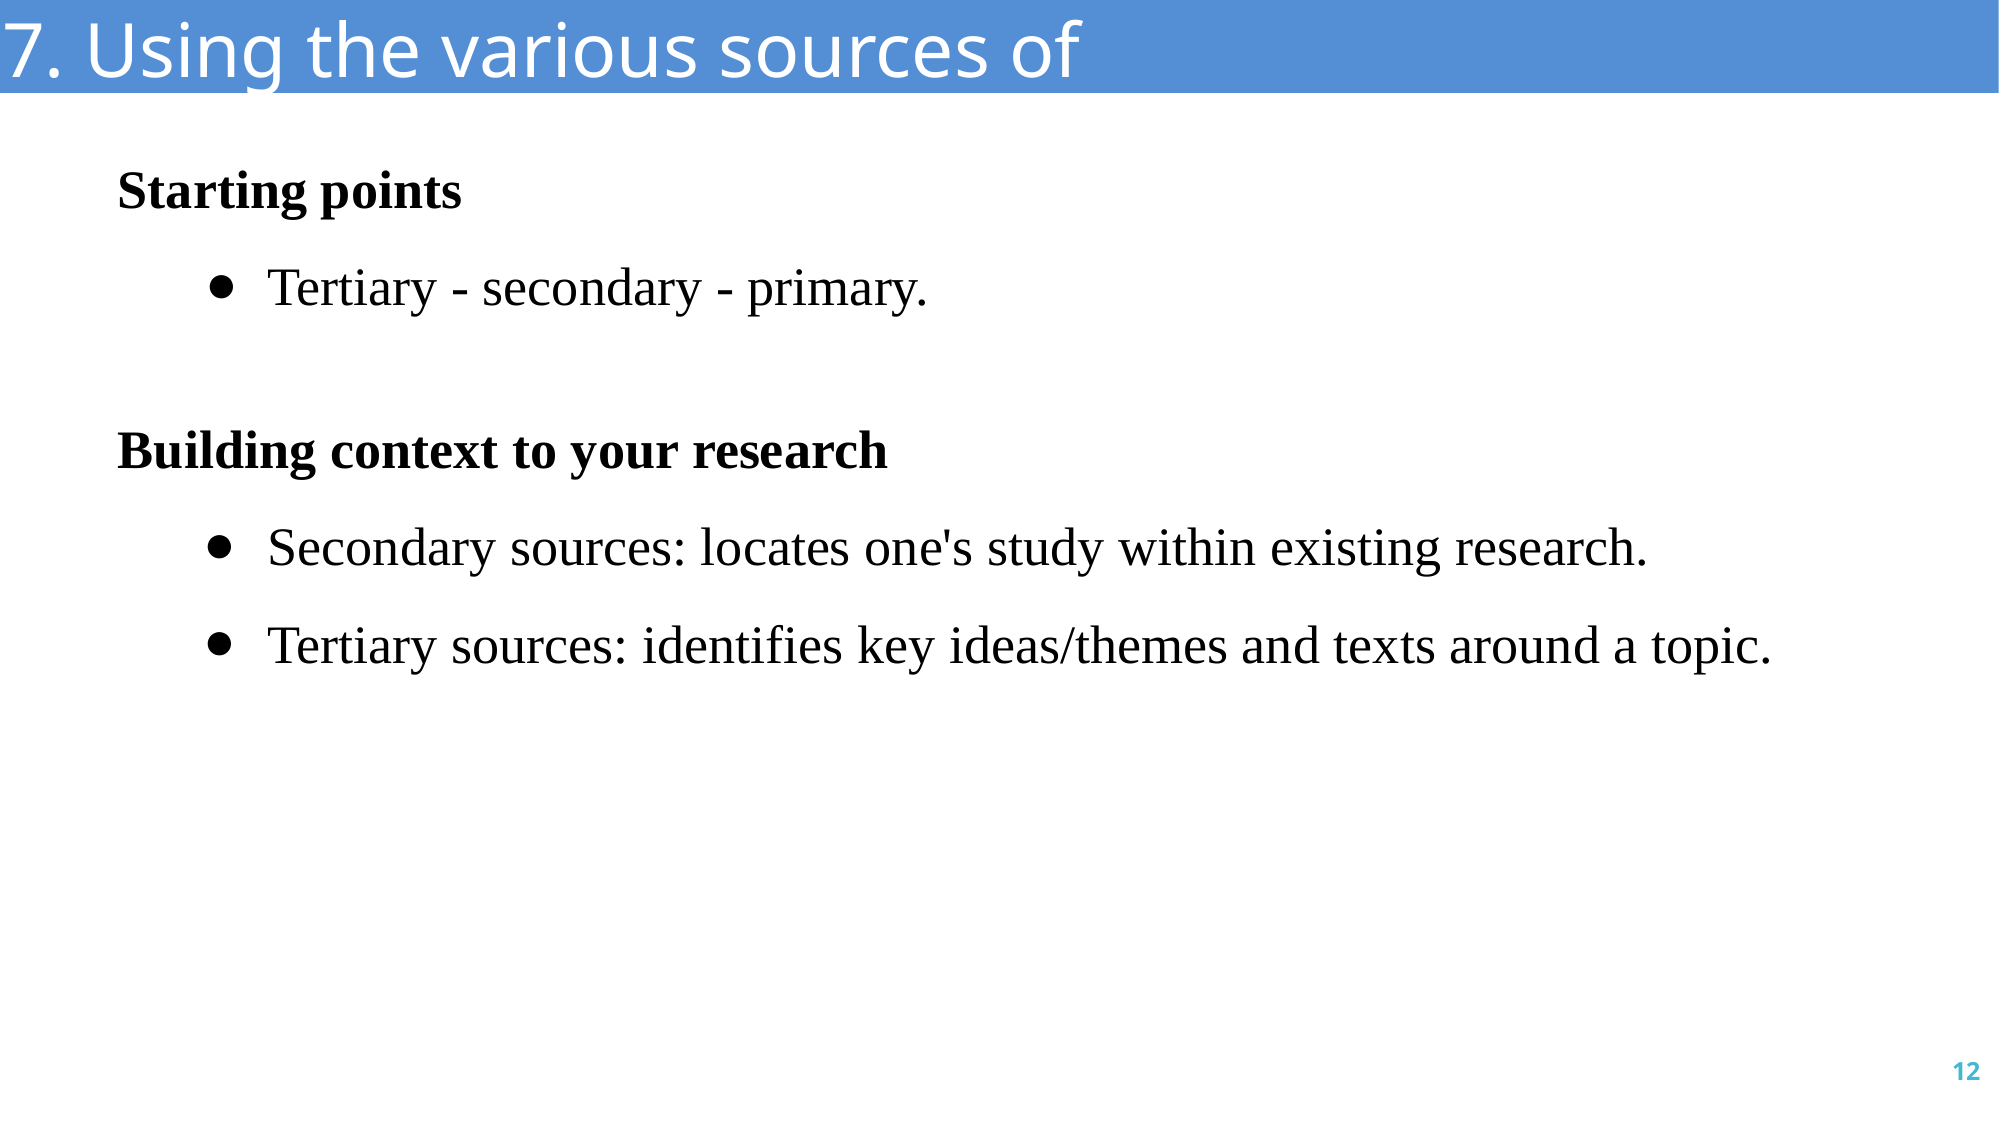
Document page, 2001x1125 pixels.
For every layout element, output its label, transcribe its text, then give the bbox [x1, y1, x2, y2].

text_box Starting points Tertiary - secondary - primary. Building context to your research Secondary sources: locates one's study within existing research. Tertiary sources: identifies key ideas/themes and texts around a topic. [117, 94, 1876, 734]
text_box [1414, 0, 1999, 93]
title 7. Using the various sources of information >> [0, 0, 1414, 190]
slide_number 12 [1744, 1042, 1996, 1103]
